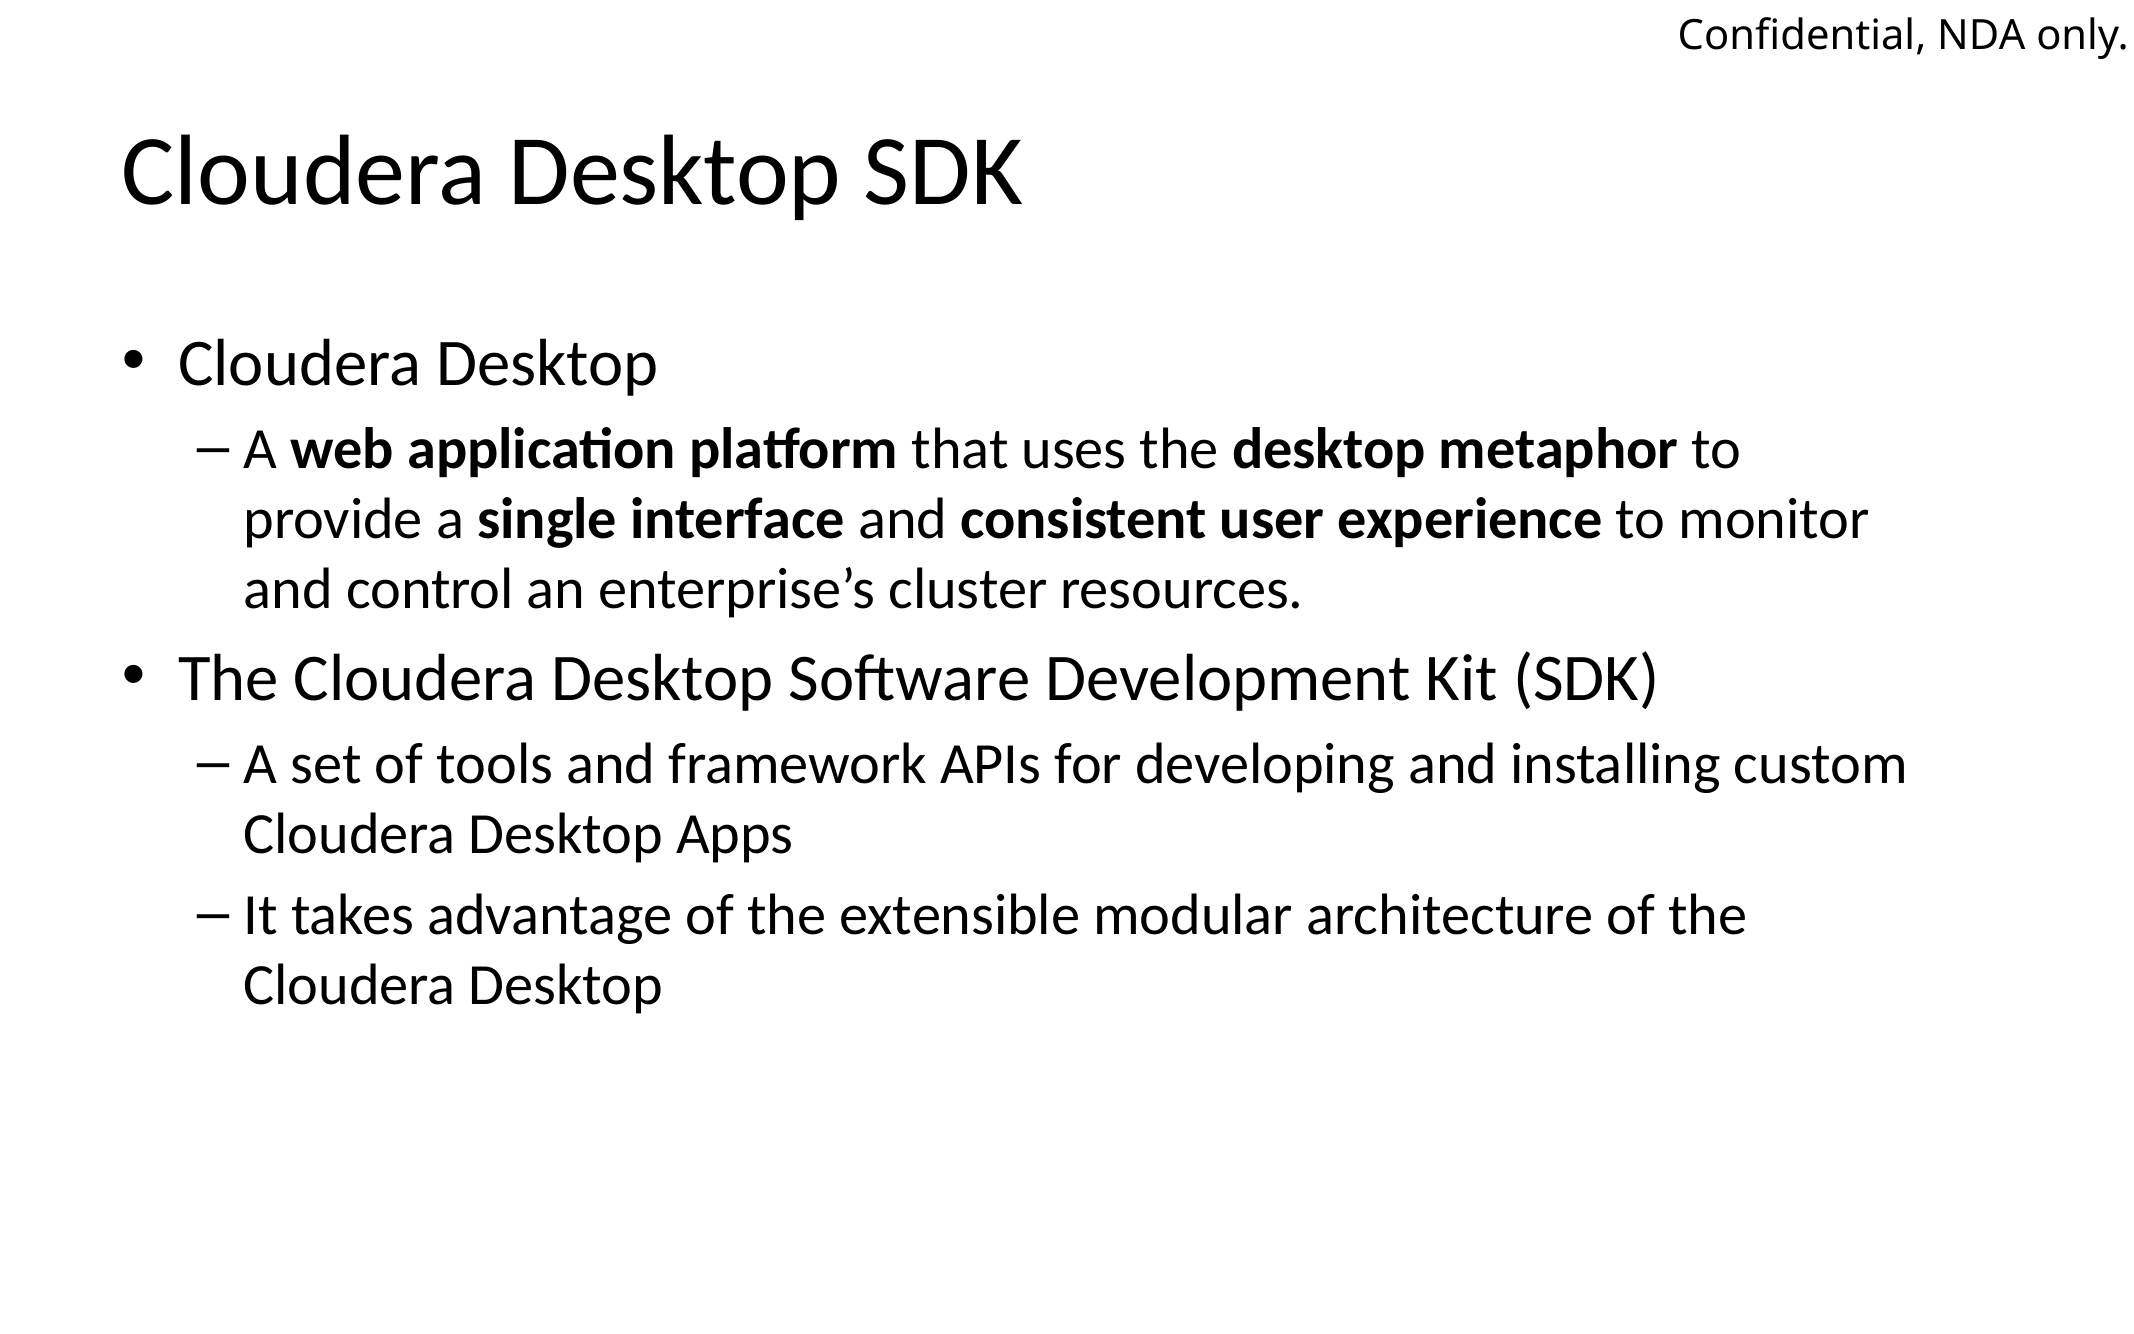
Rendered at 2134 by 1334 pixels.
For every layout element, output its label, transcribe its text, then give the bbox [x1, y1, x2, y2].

title Cloudera Desktop SDK [106, 53, 2027, 276]
list Cloudera Desktop A web application platform that uses the desktop metaphor to provide a single interface and consistent user experience to monitor and control an enterprise’s cluster resources. The Cloudera Desktop Software Development Kit (SDK) A set of tools and framework APIs for developing and installing custom Cloudera Desktop Apps It takes advantage of the extensible modular architecture of the Cloudera Desktop [106, 311, 1942, 1192]
